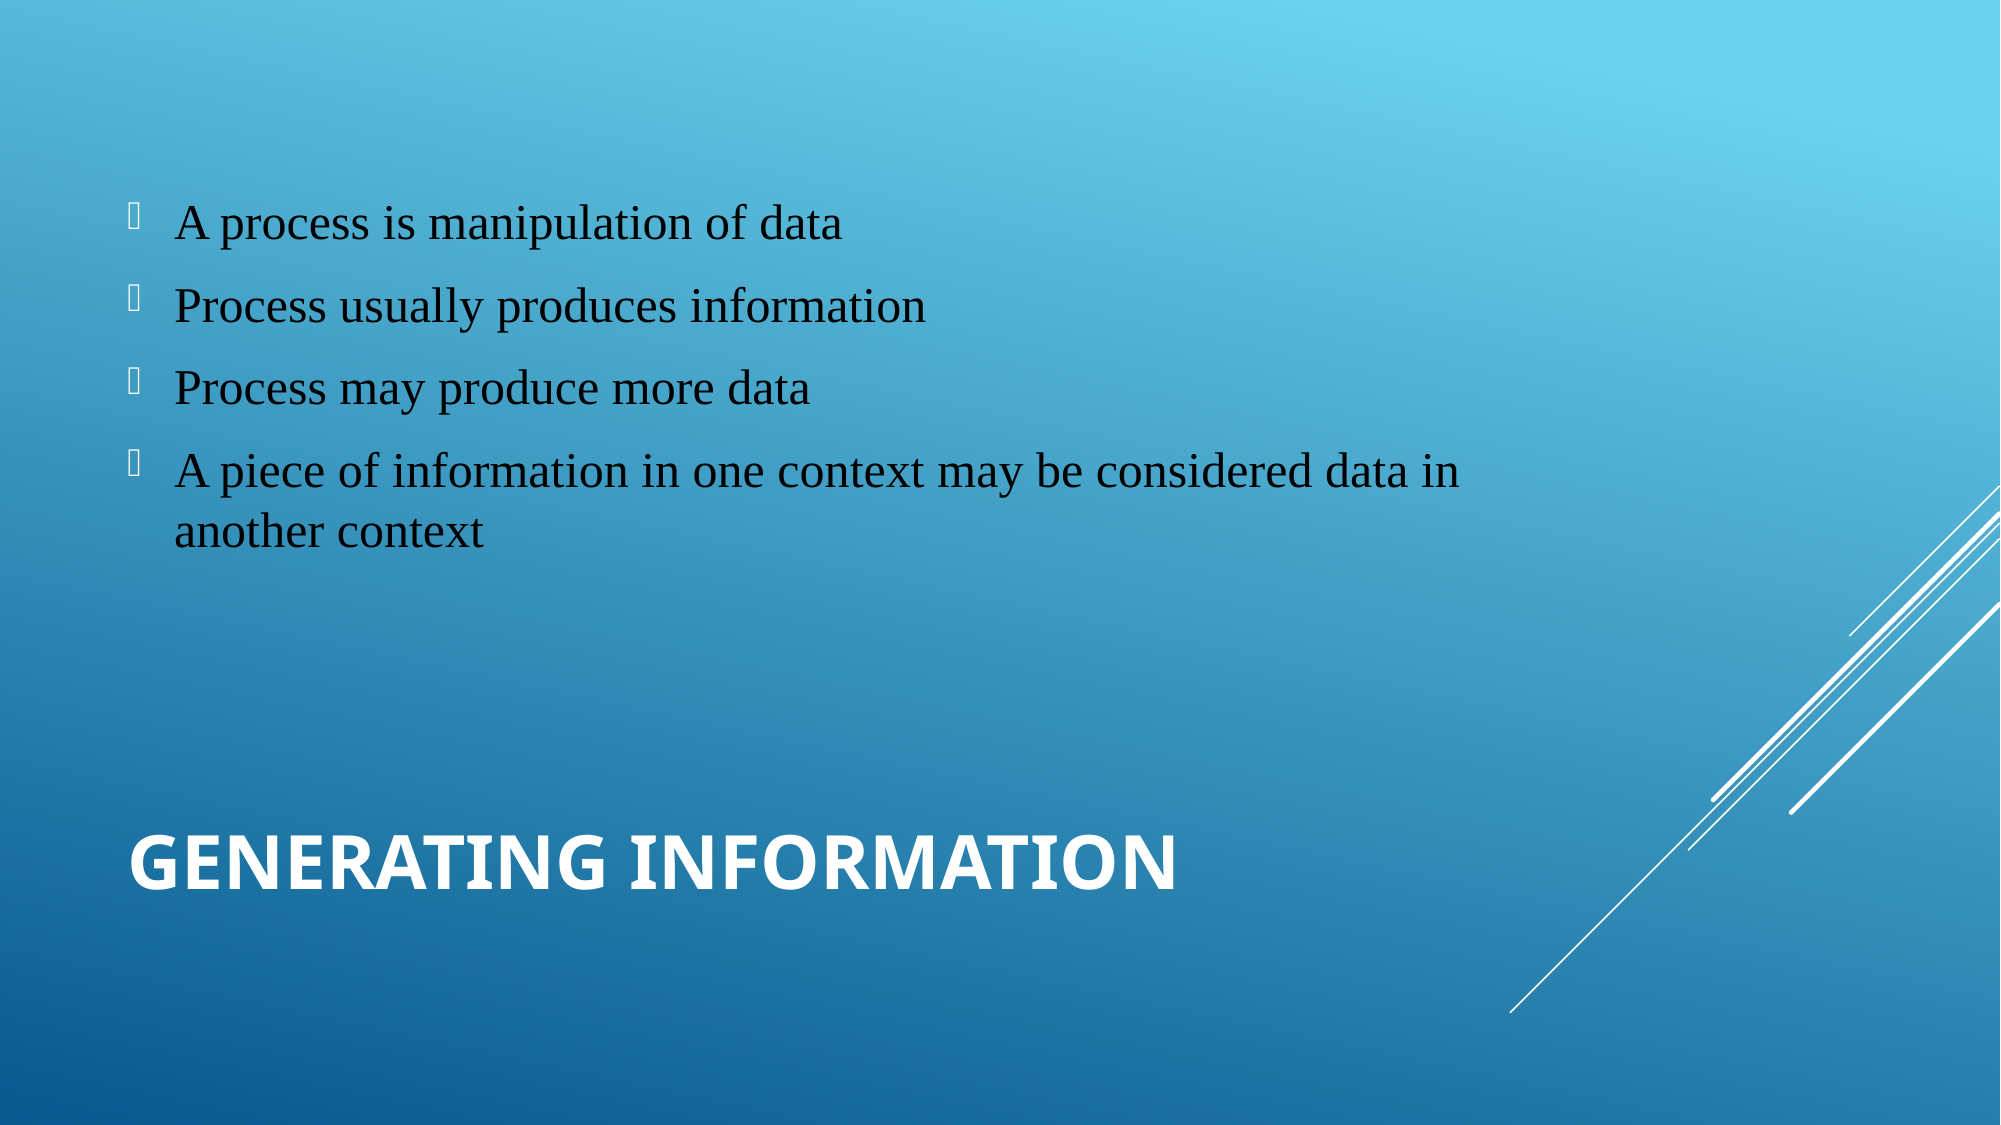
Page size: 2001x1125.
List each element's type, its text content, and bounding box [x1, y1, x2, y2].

list A process is manipulation of data Process usually produces information Process may produce more data A piece of information in one context may be considered data in another context [112, 112, 1513, 706]
title Generating Information [112, 736, 1513, 984]
